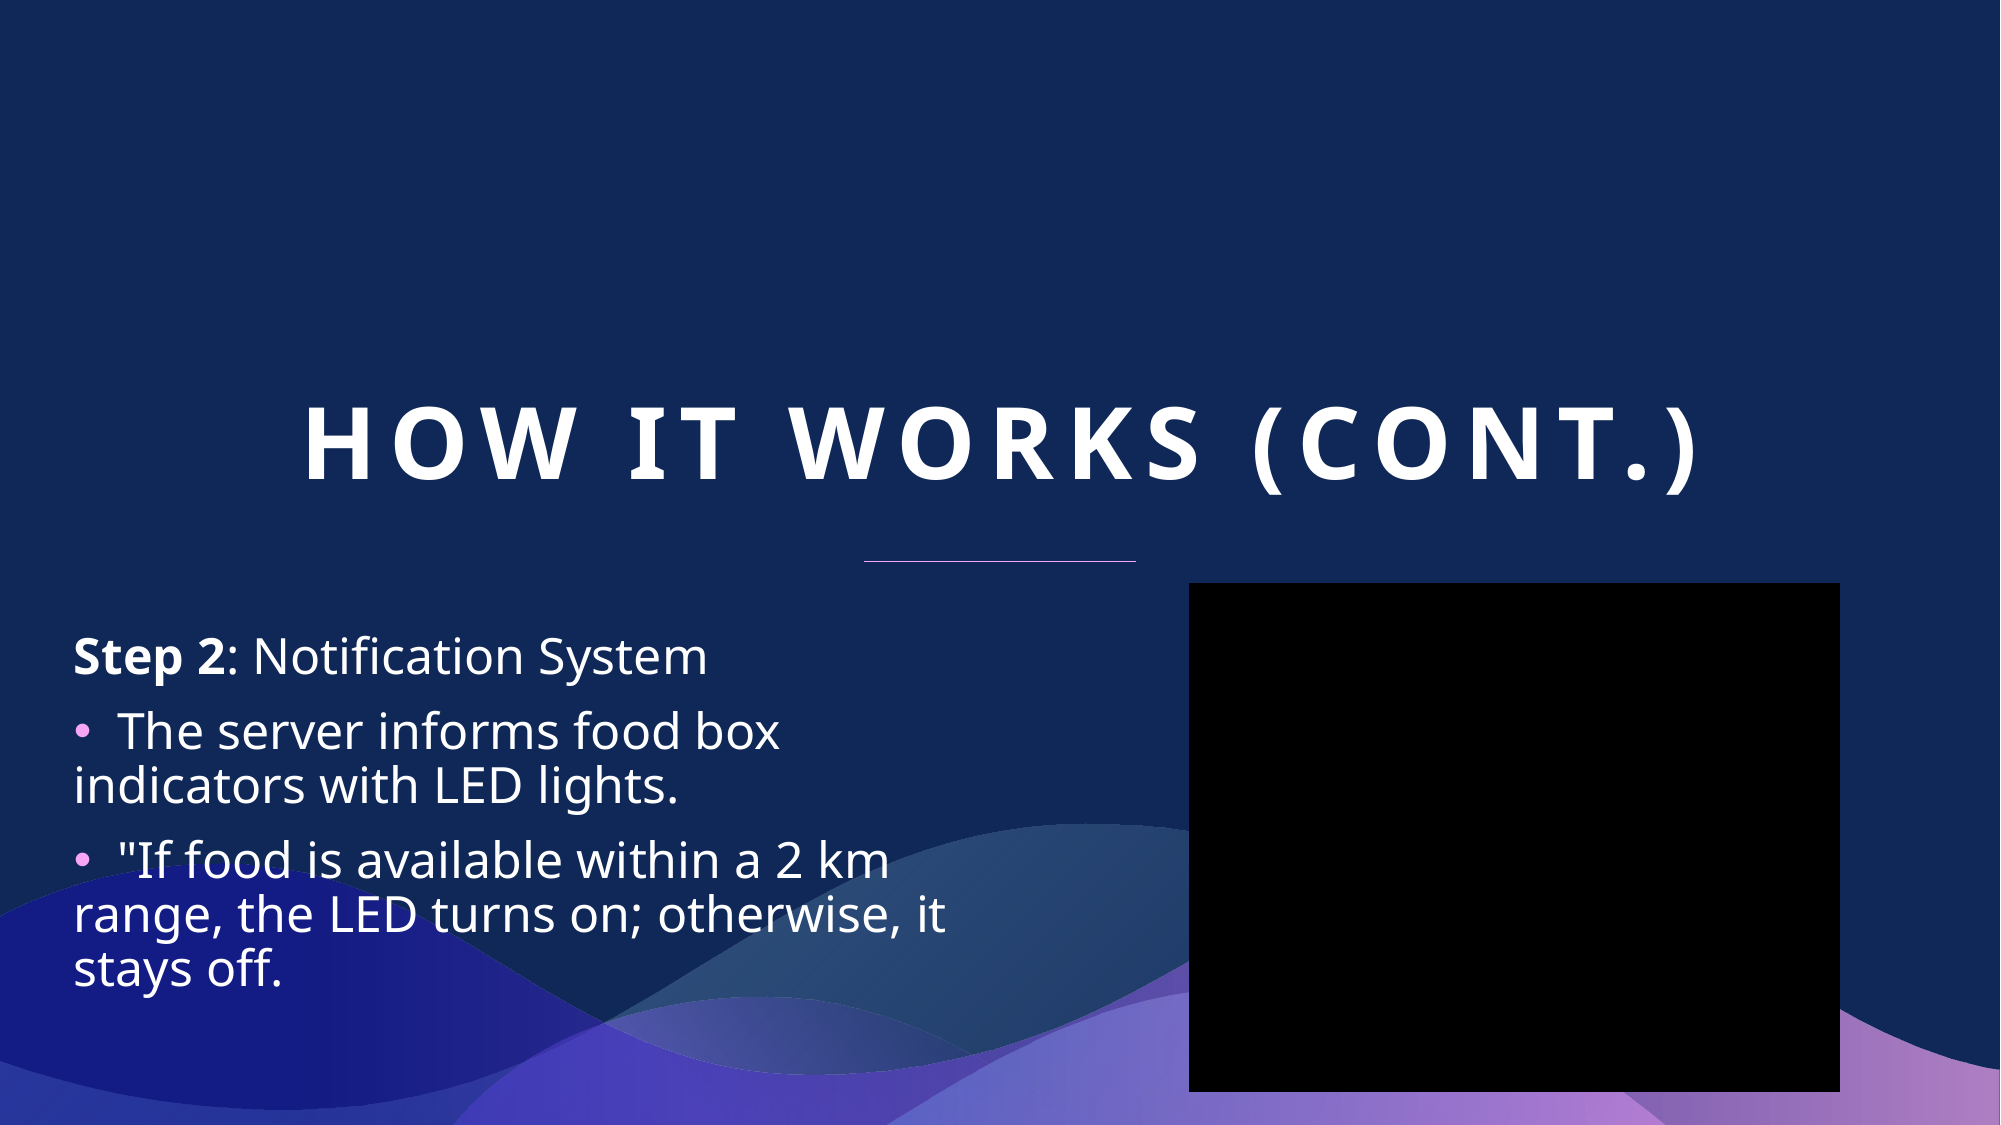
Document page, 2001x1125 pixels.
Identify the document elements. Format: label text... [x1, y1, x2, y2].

subtitle Step 2: Notification System The server informs food box indicators with LED lights. "If food is available within a 2 km range, the LED turns on; otherwise, it stays off. [58, 623, 988, 1125]
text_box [1188, 583, 1841, 1093]
title How It Works (cont.) [249, 333, 1750, 509]
